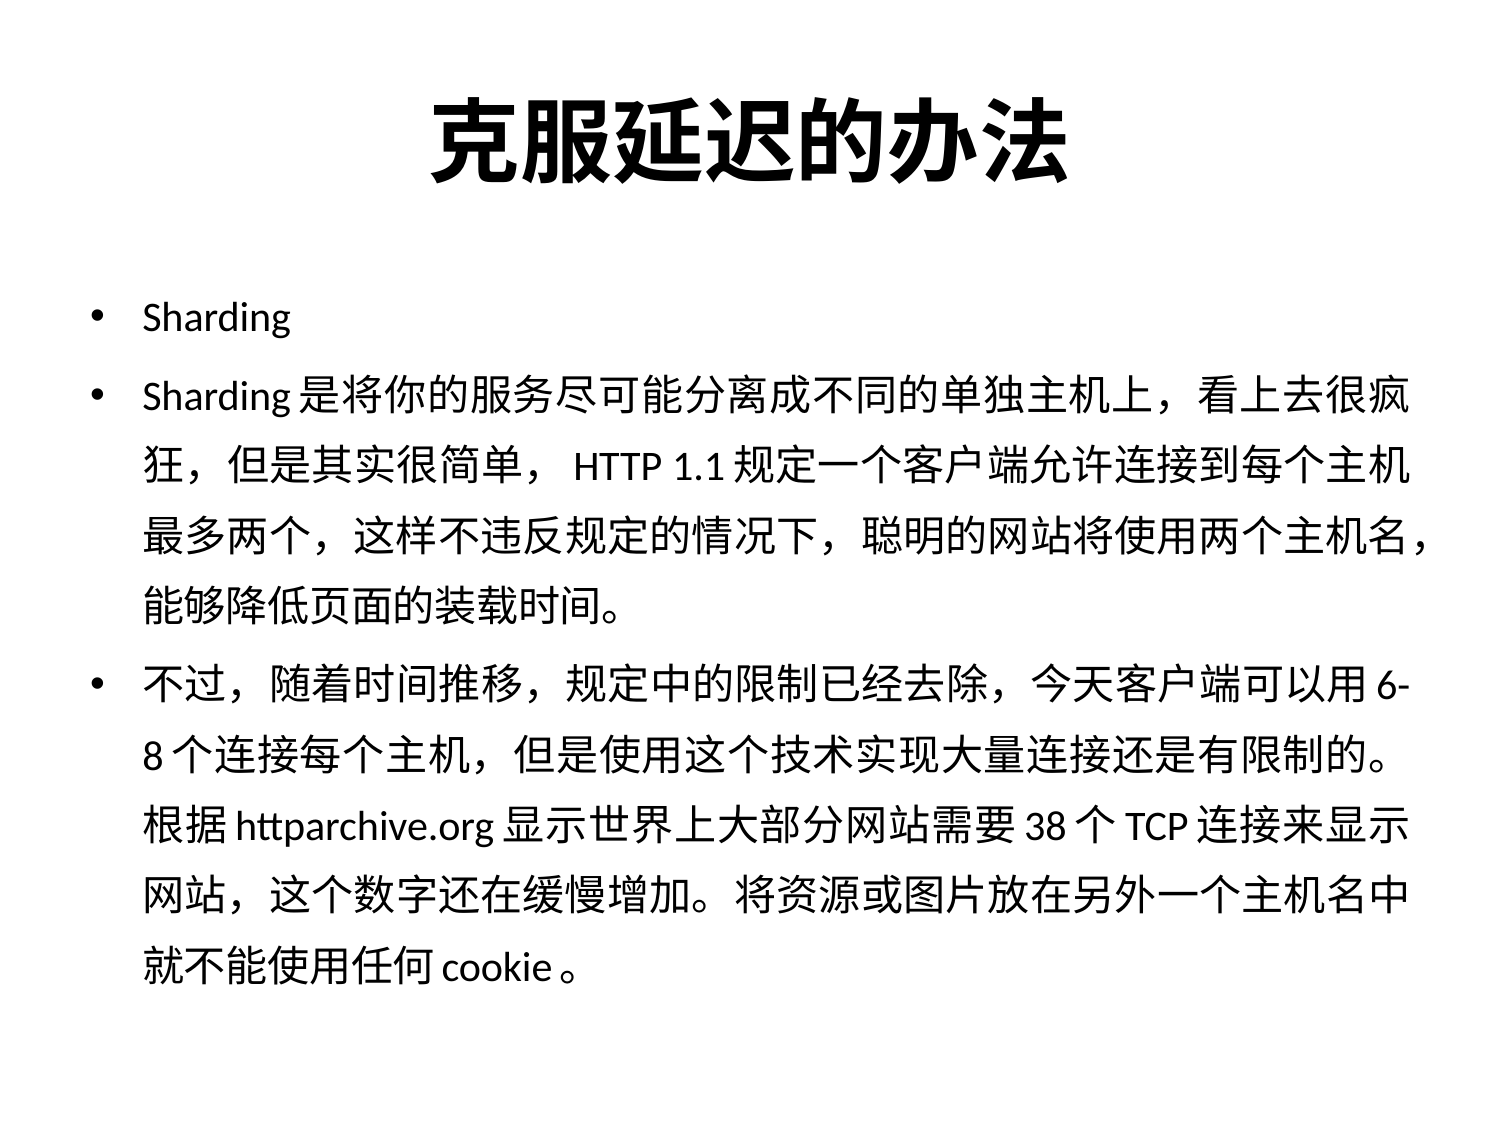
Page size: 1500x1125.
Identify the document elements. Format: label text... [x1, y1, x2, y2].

list Sharding Sharding是将你的服务尽可能分离成不同的单独主机上，看上去很疯狂，但是其实很简单，HTTP 1.1规定一个客户端允许连接到每个主机最多两个，这样不违反规定的情况下，聪明的网站将使用两个主机名，能够降低页面的装载时间。 不过，随着时间推移，规定中的限制已经去除，今天客户端可以用6-8个连接每个主机，但是使用这个技术实现大量连接还是有限制的。根据httparchive.org显示世界上大部分网站需要38个TCP连接来显示网站，这个数字还在缓慢增加。将资源或图片放在另外一个主机名中就不能使用任何cookie。 [75, 262, 1425, 1005]
title 克服延迟的办法 [75, 45, 1425, 233]
